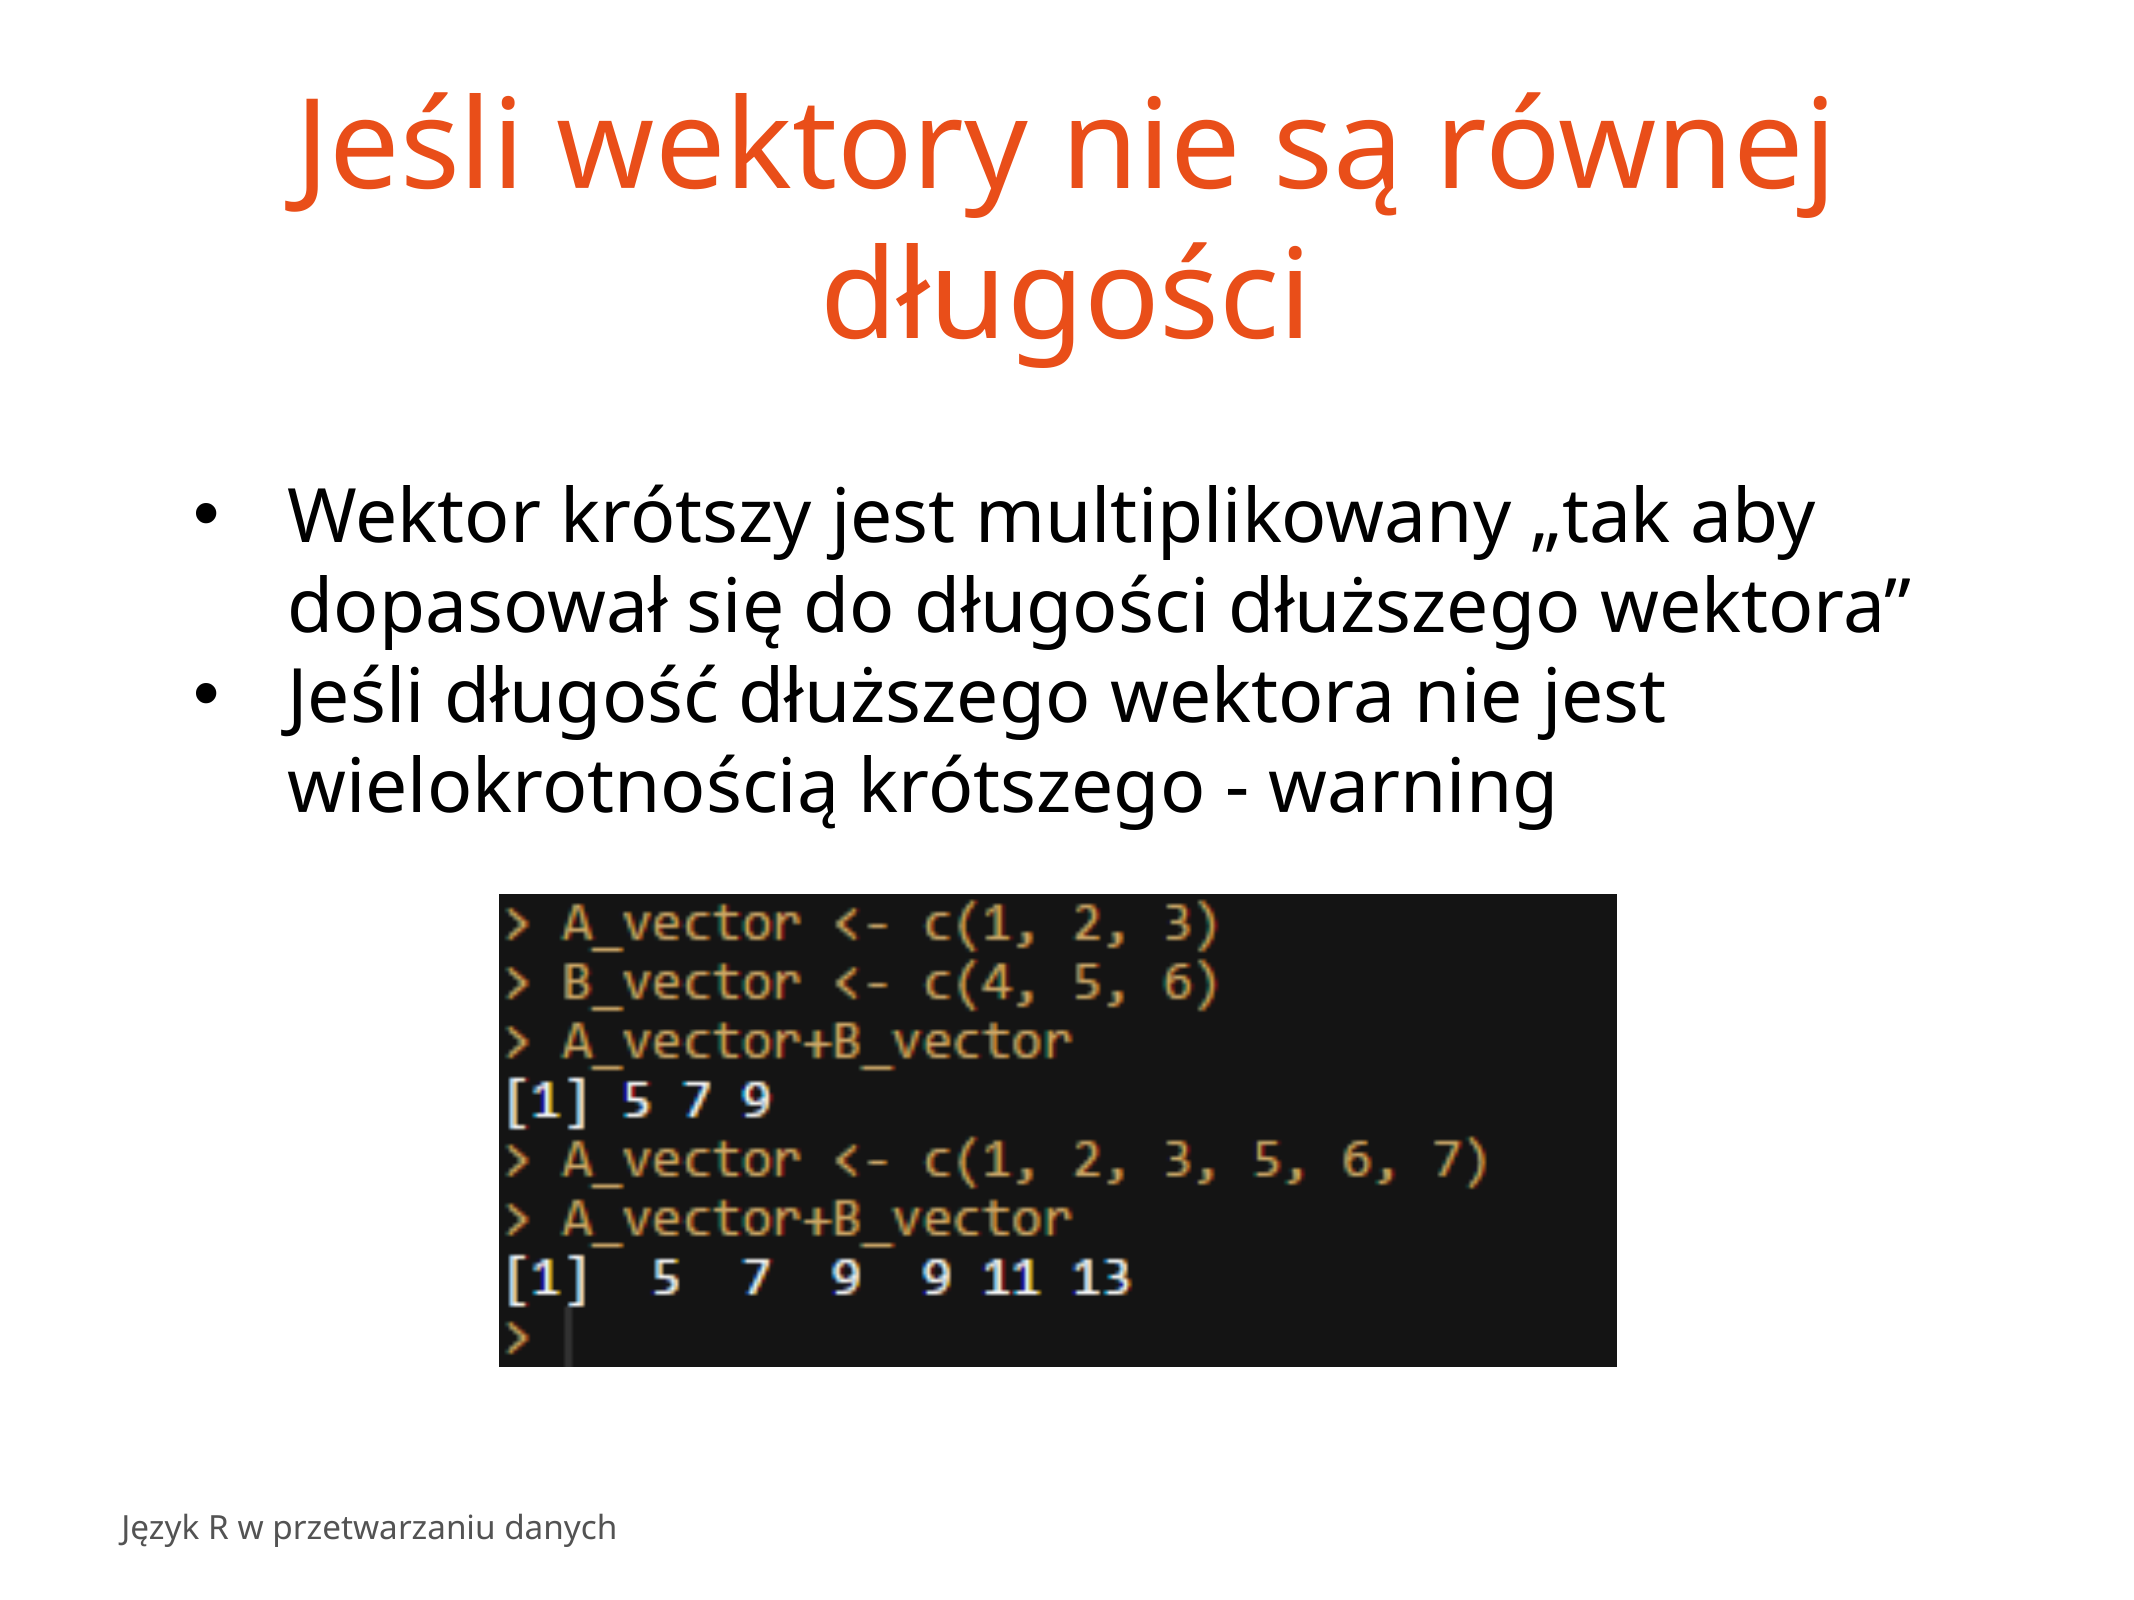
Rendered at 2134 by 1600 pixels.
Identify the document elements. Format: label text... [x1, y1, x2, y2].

text_box Język R w przetwarzaniu danych [50, 1497, 689, 1554]
picture [499, 894, 1617, 1367]
title Jeśli wektory nie są równej długości [121, 55, 2013, 598]
text_box Wektor krótszy jest multiplikowany „tak aby dopasował się do długości dłuższego wektora” Jeśli długość dłuższego wektora nie jest wielokrotnością krótszego - warning [185, 459, 1965, 836]
